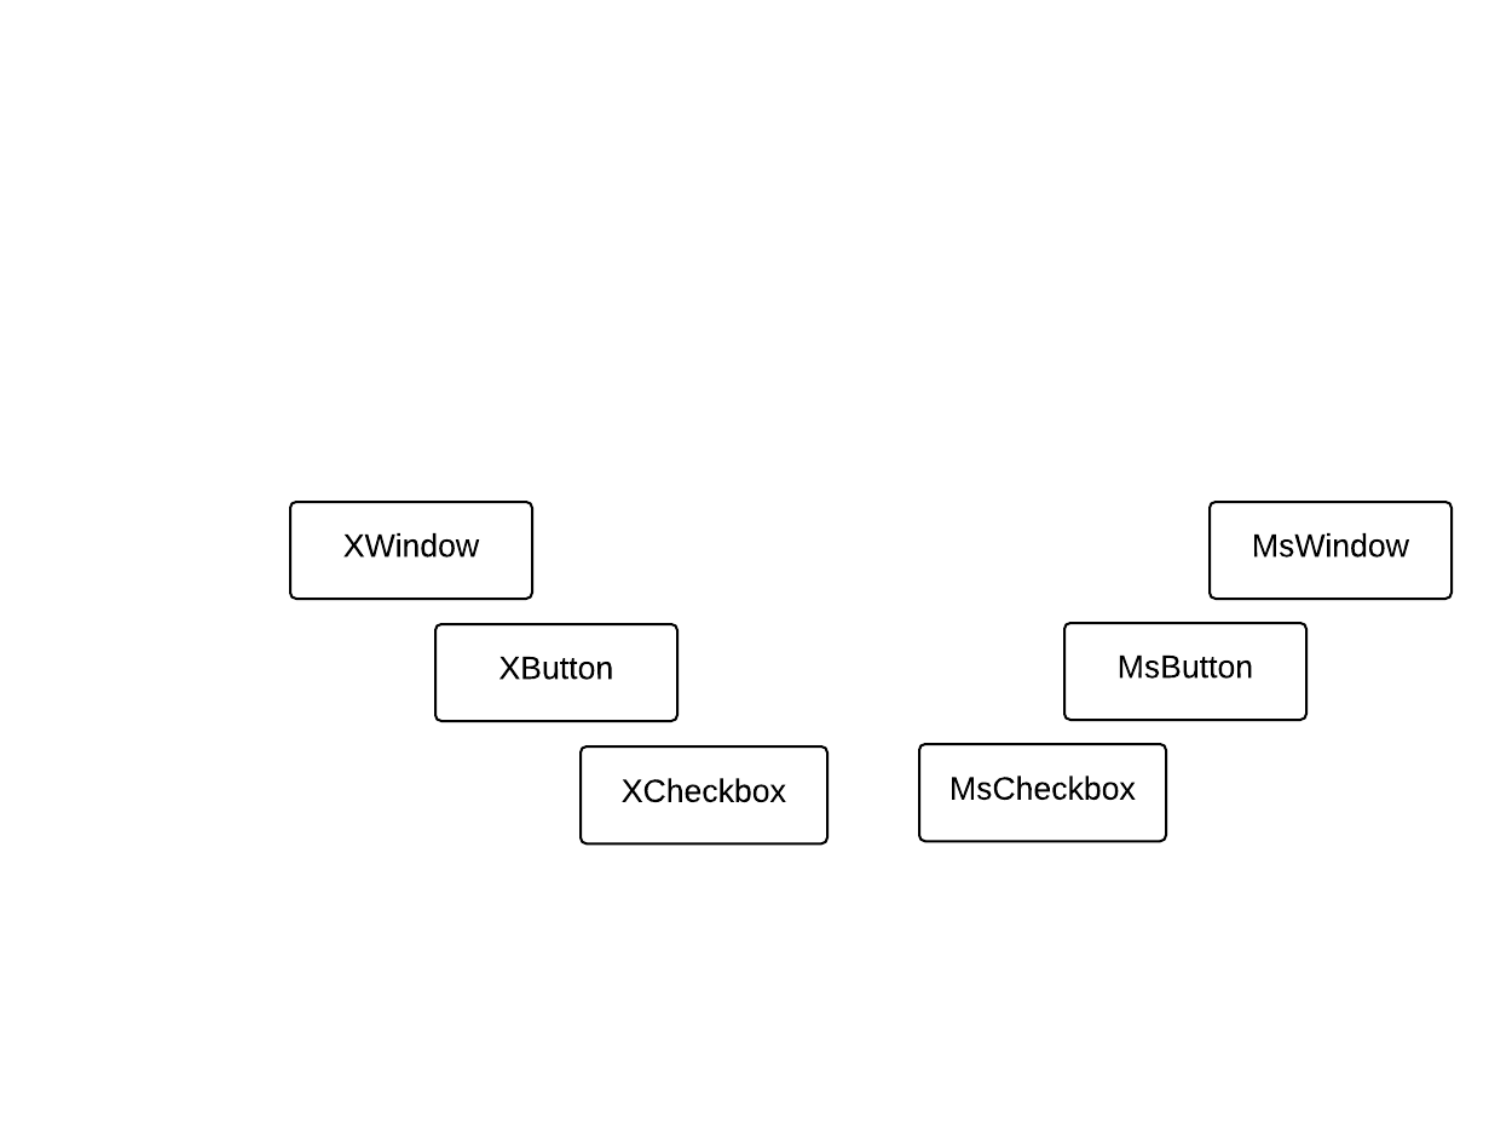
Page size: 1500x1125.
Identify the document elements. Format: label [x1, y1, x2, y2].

picture [0, 66, 1500, 1059]
